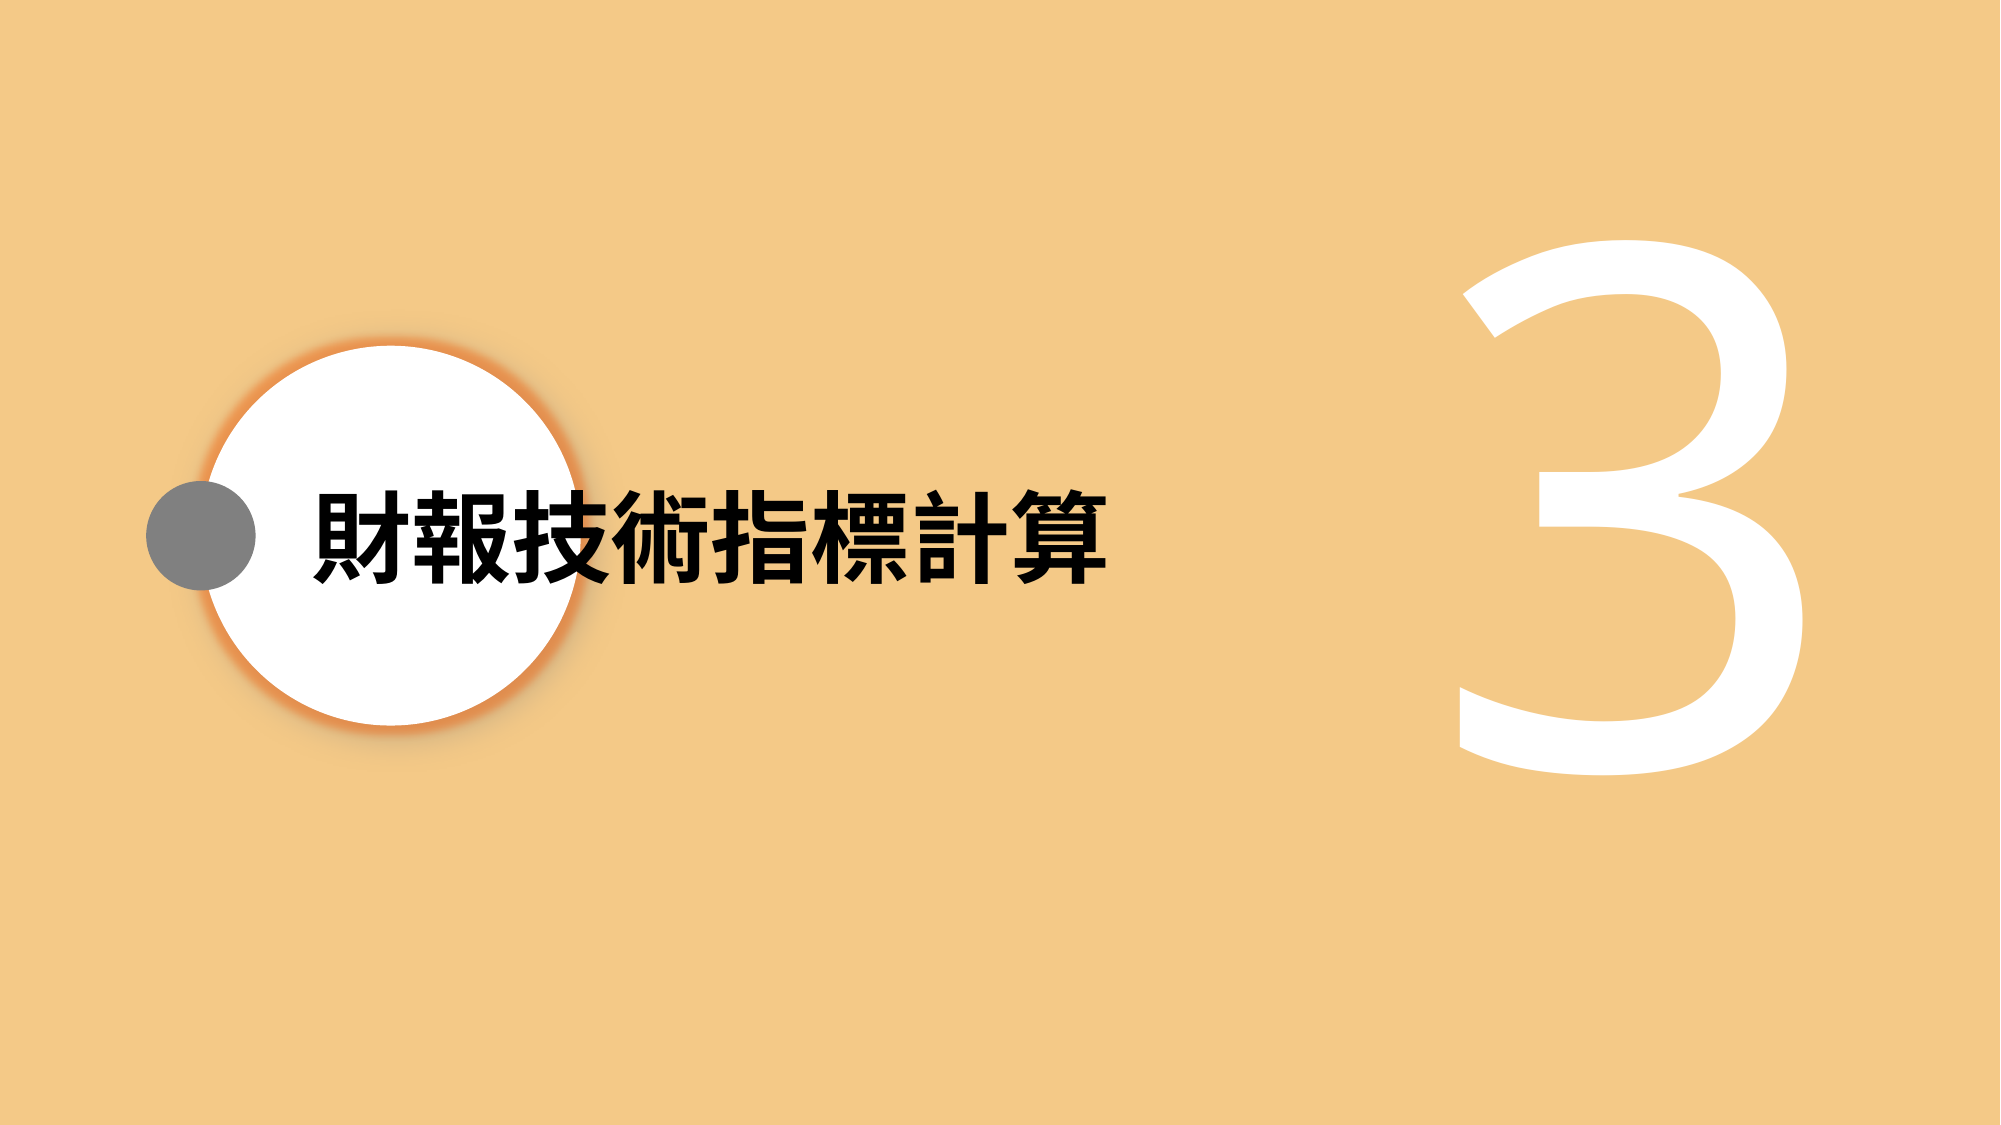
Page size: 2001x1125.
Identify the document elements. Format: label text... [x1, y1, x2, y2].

text_box 財報技術指標計算 [296, 467, 1241, 603]
text_box [145, 479, 257, 592]
text_box [208, 344, 570, 727]
text_box [0, 0, 2000, 1125]
text_box 3 [1412, 31, 1704, 922]
